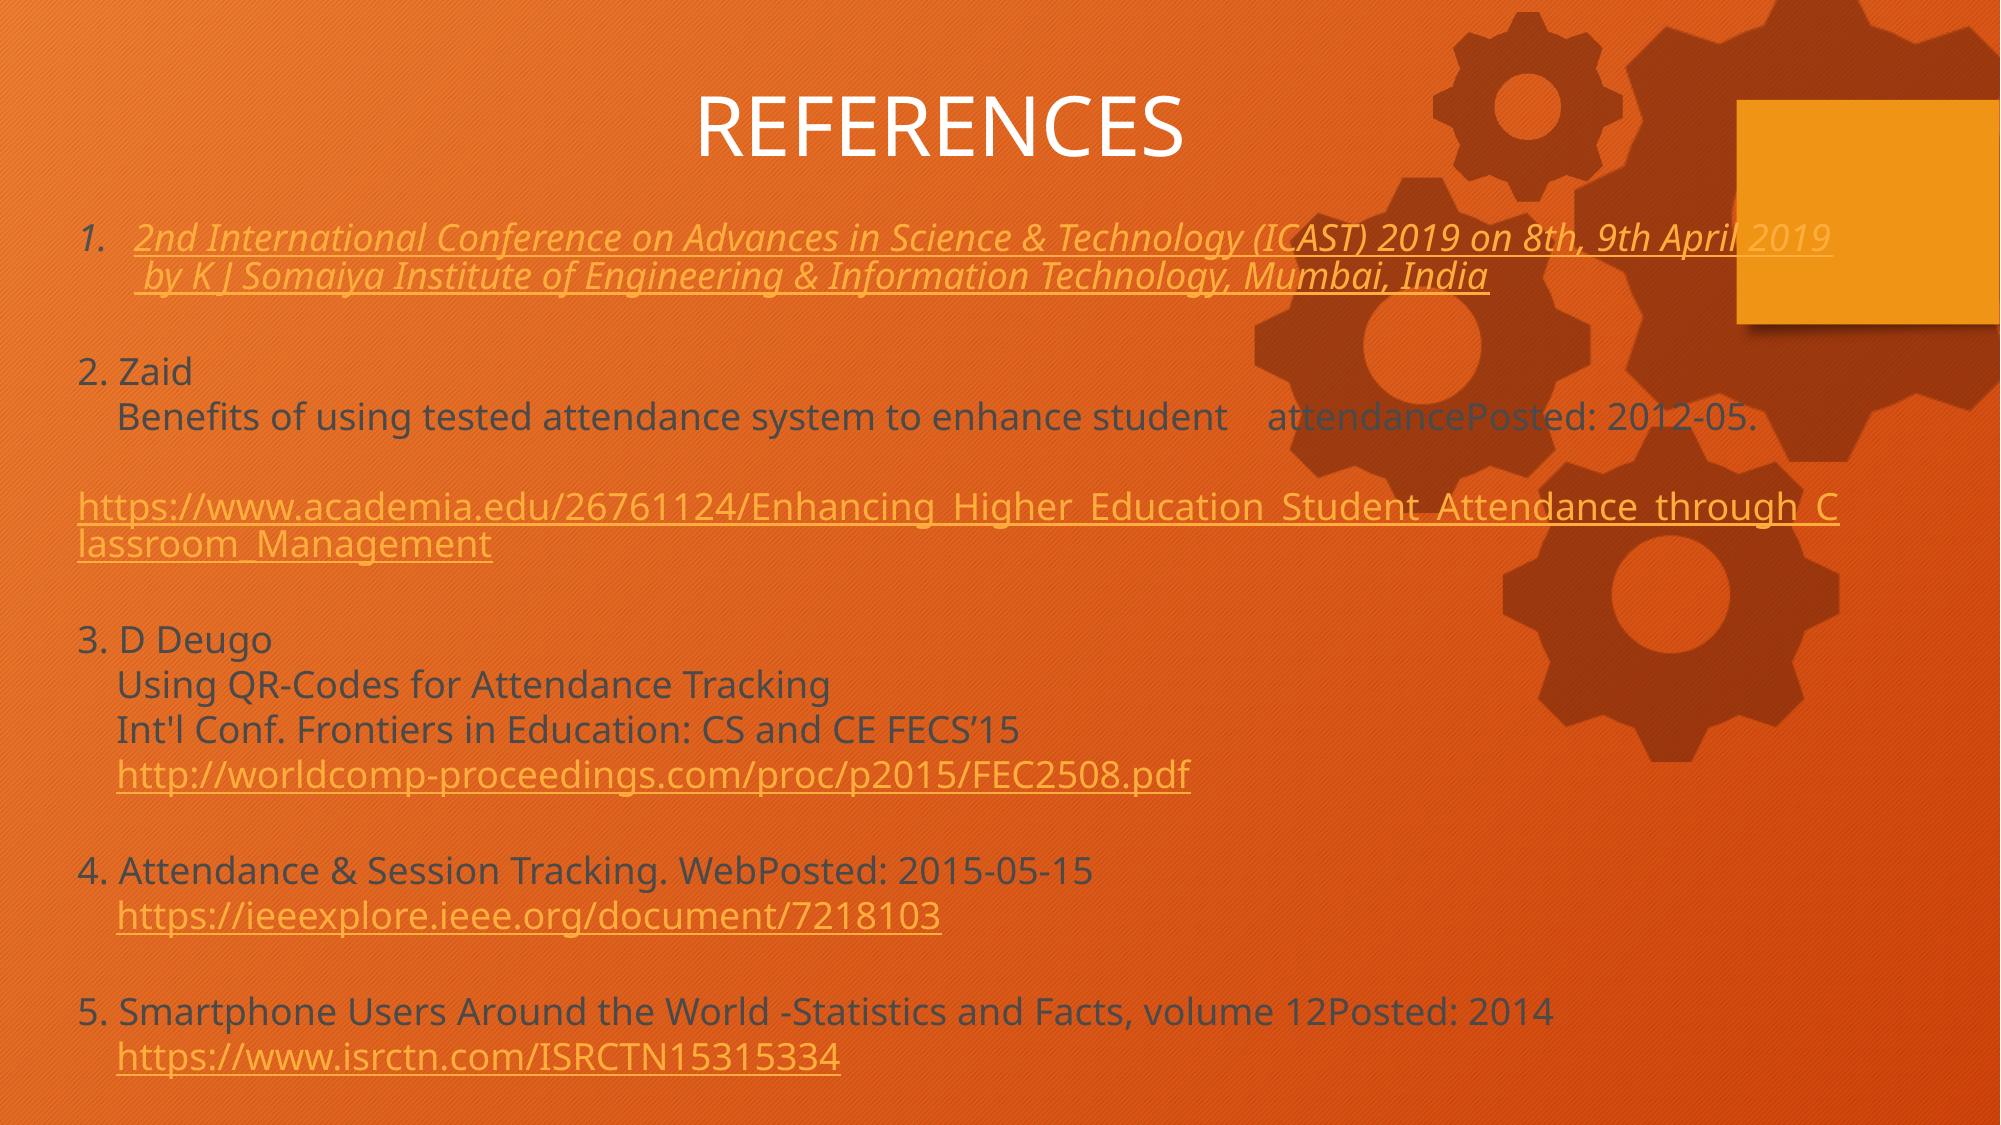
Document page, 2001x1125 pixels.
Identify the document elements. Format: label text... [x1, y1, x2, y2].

picture [1857, 325, 2000, 831]
text_box REFERENCES [543, 65, 1337, 181]
picture [1186, 0, 2000, 206]
text_box 2nd International Conference on Advances in Science & Technology (ICAST) 2019 on 8th, 9th April 2019 by K J Somaiya Institute of Engineering & Information Technology, Mumbai, India 2. Zaid Benefits of using tested attendance system to enhance student attendancePosted: 2012-05. https://www.academia.edu/26761124/Enhancing_Higher_Education_Student_Attendance_through_Classroom_Management 3. D Deugo Using QR-Codes for Attendance Tracking Int'l Conf. Frontiers in Education: CS and CE FECS’15 http://worldcomp-proceedings.com/proc/p2015/FEC2508.pdf 4. Attendance & Session Tracking. WebPosted: 2015-05-15 https://ieeexplore.ieee.org/document/7218103 5. Smartphone Users Around the World -Statistics and Facts, volume 12Posted: 2014 https://www.isrctn.com/ISRCTN15315334 [62, 206, 1857, 1125]
